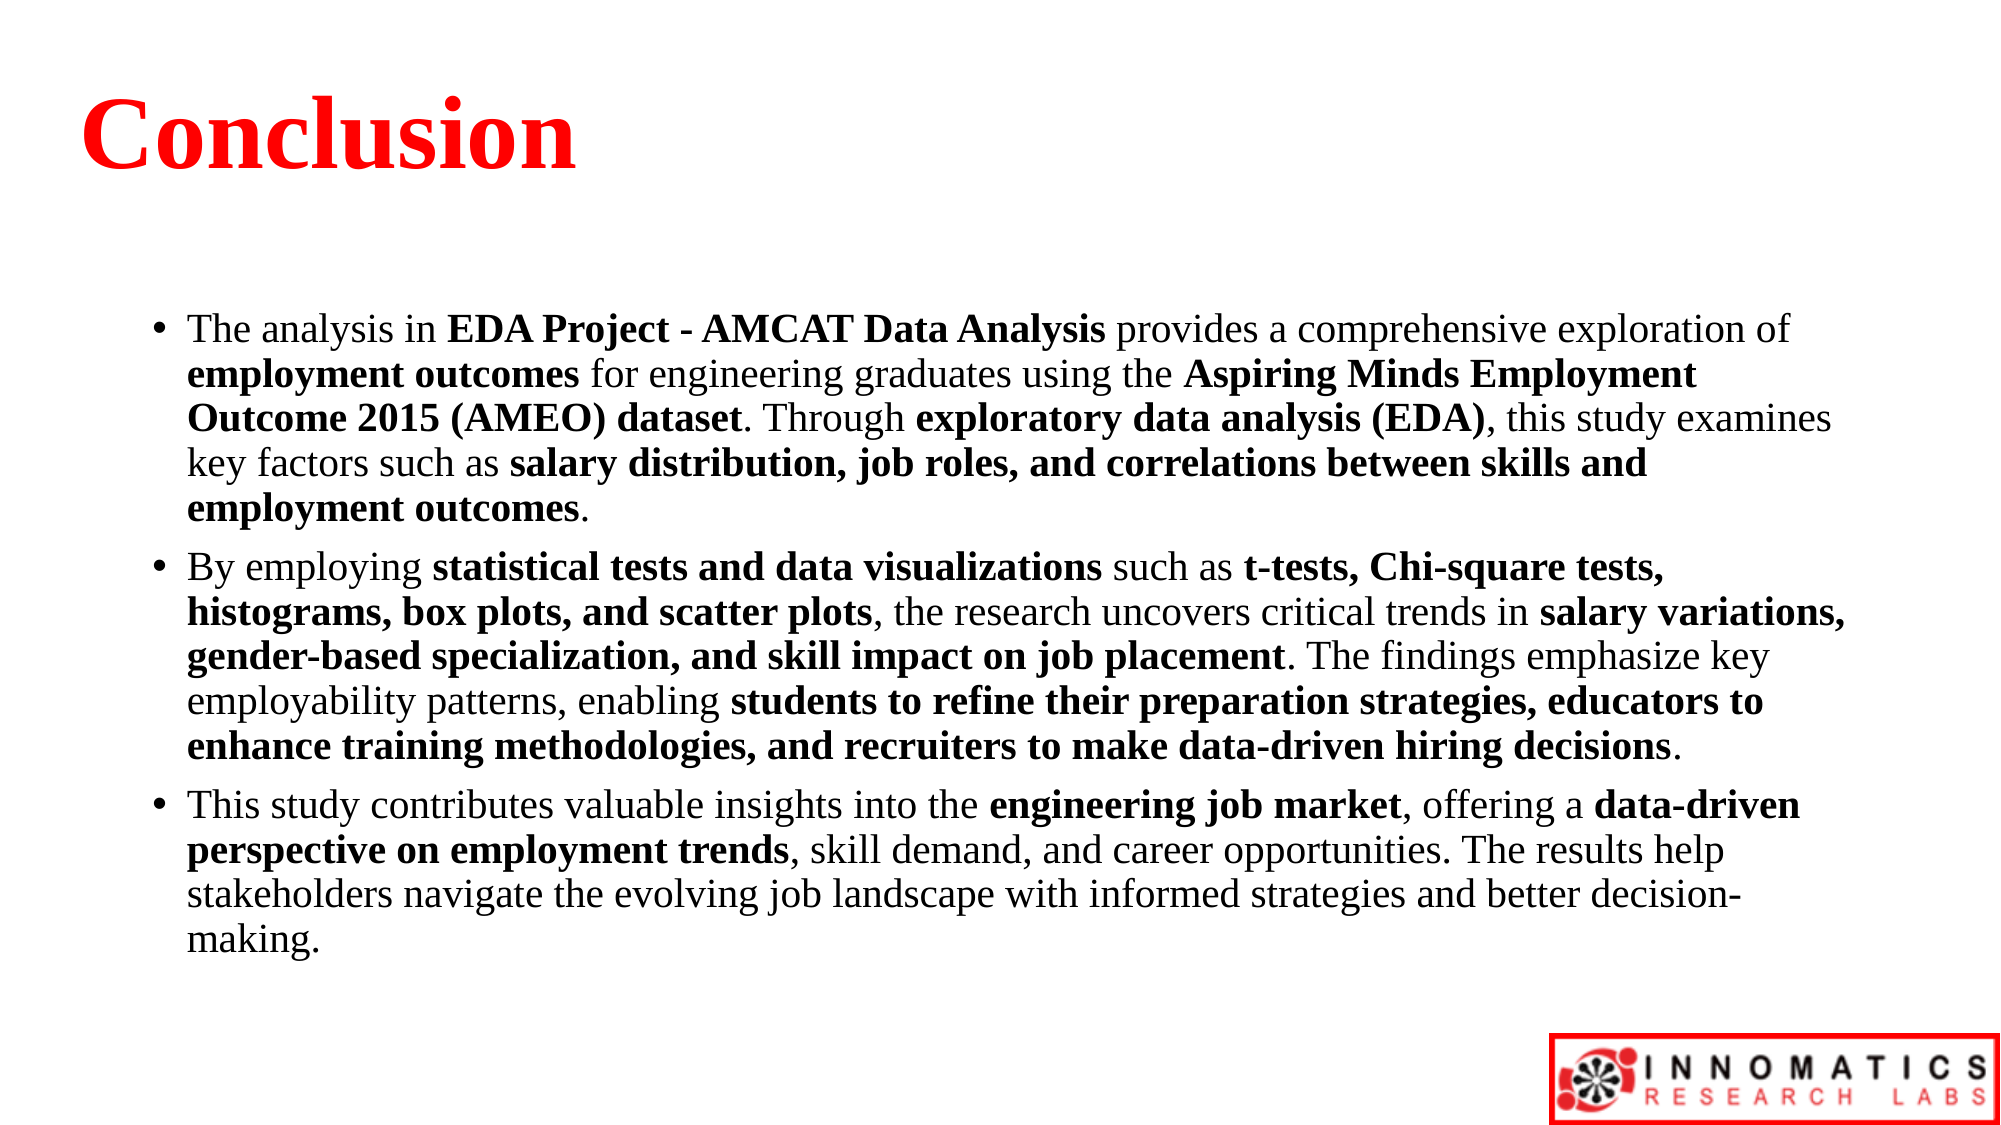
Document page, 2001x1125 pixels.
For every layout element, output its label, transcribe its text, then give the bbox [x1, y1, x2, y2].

list The analysis in EDA Project - AMCAT Data Analysis provides a comprehensive exploration of employment outcomes for engineering graduates using the Aspiring Minds Employment Outcome 2015 (AMEO) dataset. Through exploratory data analysis (EDA), this study examines key factors such as salary distribution, job roles, and correlations between skills and employment outcomes. By employing statistical tests and data visualizations such as t-tests, Chi-square tests, histograms, box plots, and scatter plots, the research uncovers critical trends in salary variations, gender-based specialization, and skill impact on job placement. The findings emphasize key employability patterns, enabling students to refine their preparation strategies, educators to enhance training methodologies, and recruiters to make data-driven hiring decisions. This study contributes valuable insights into the engineering job market, offering a data-driven perspective on employment trends, skill demand, and career opportunities. The results help stakeholders navigate the evolving job landscape with informed strategies and better decision-making. [137, 299, 1863, 1014]
picture [1549, 1033, 2000, 1125]
title Conclusion [64, 25, 598, 228]
